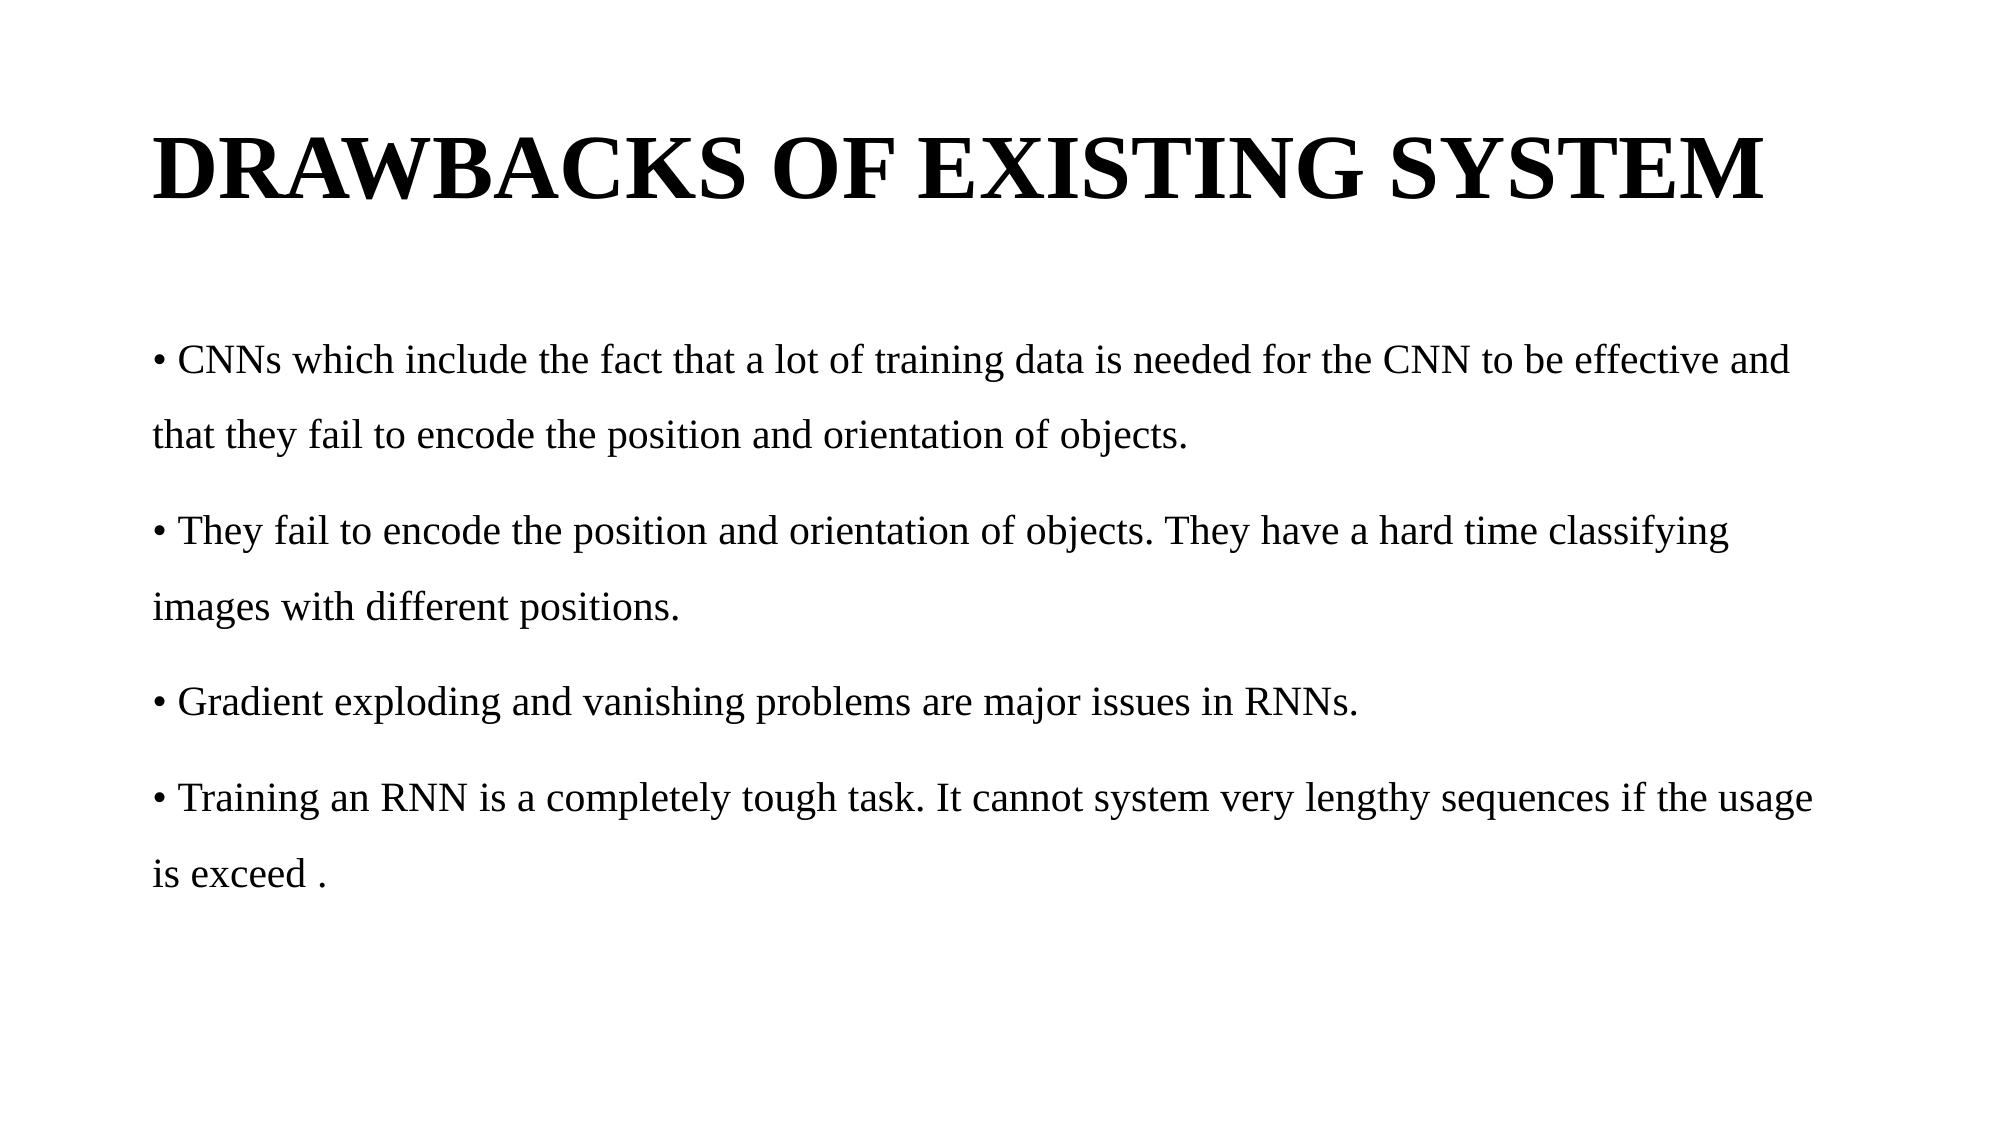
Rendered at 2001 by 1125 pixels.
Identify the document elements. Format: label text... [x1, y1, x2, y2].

title DRAWBACKS OF EXISTING SYSTEM [137, 59, 1863, 278]
list • CNNs which include the fact that a lot of training data is needed for the CNN to be effective and that they fail to encode the position and orientation of objects. • They fail to encode the position and orientation of objects. They have a hard time classifying images with different positions. • Gradient exploding and vanishing problems are major issues in RNNs. • Training an RNN is a completely tough task. It cannot system very lengthy sequences if the usage is exceed . [137, 299, 1863, 1014]
